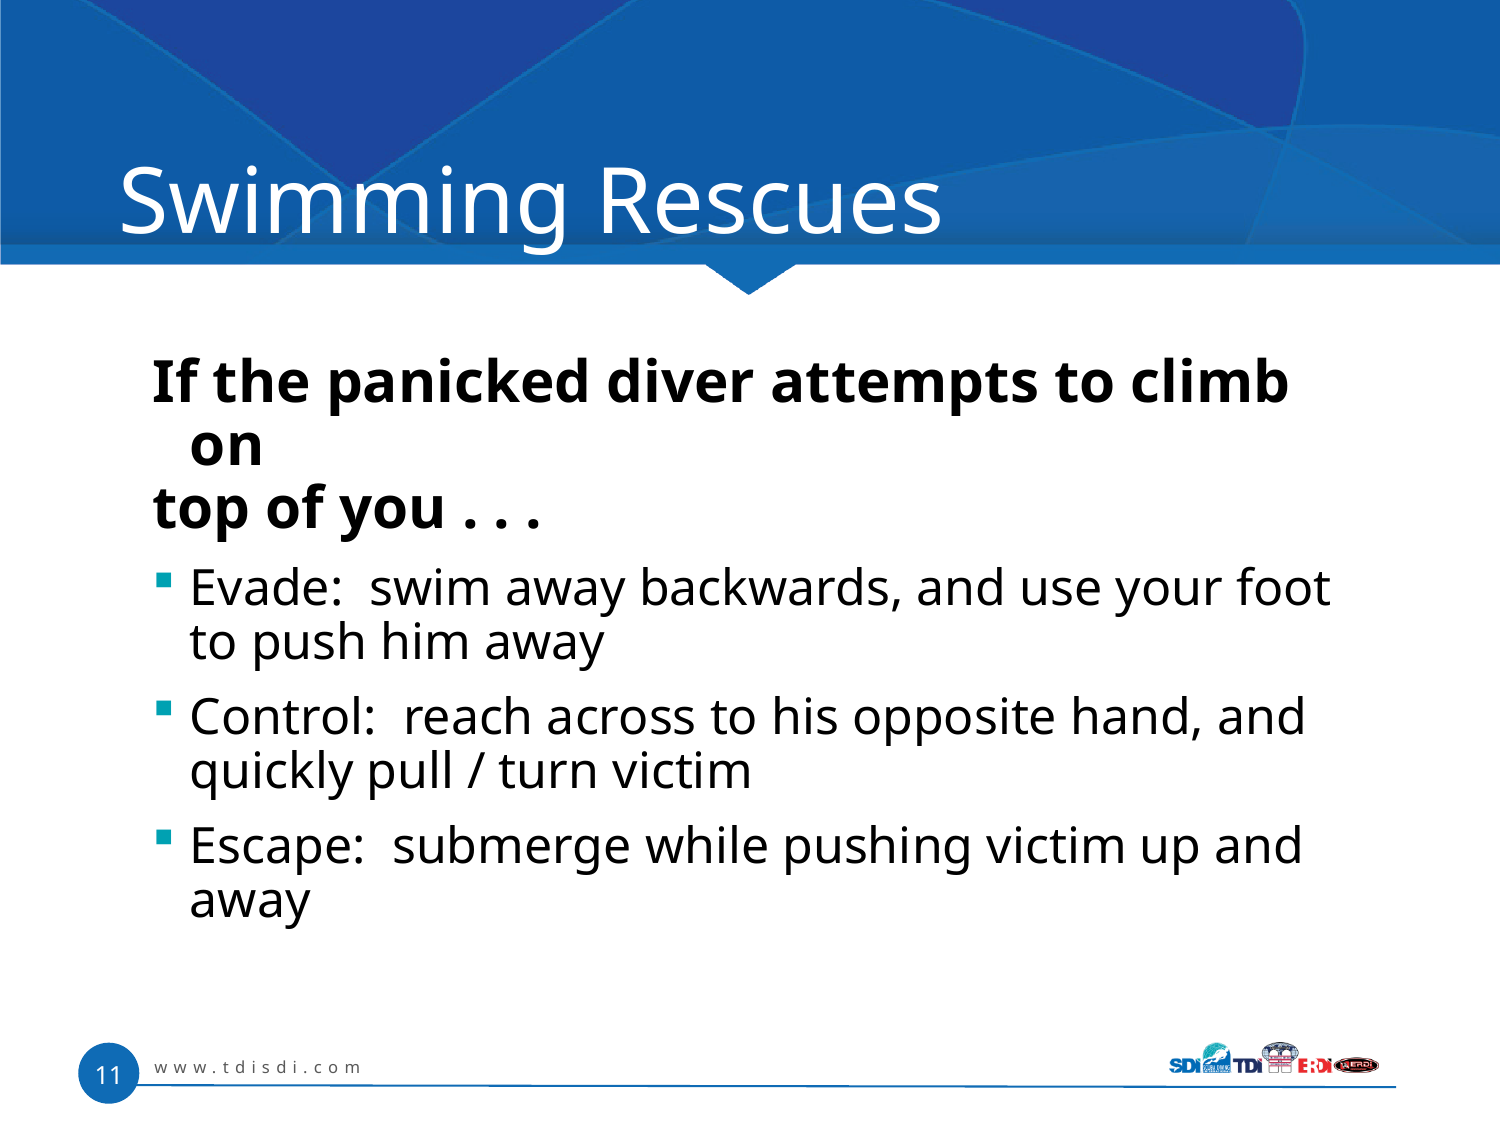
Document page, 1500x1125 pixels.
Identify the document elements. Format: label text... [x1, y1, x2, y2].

footer www.tdisdi.com [139, 1038, 646, 1099]
picture [0, 0, 1500, 295]
title Swimming Rescues [103, 95, 1397, 313]
slide_number 11 [78, 1046, 140, 1107]
list If the panicked diver attempts to climb on top of you . . . Evade: swim away backwards, and use your foot to push him away Control: reach across to his opposite hand, and quickly pull / turn victim Escape: submerge while pushing victim up and away [137, 345, 1388, 1088]
